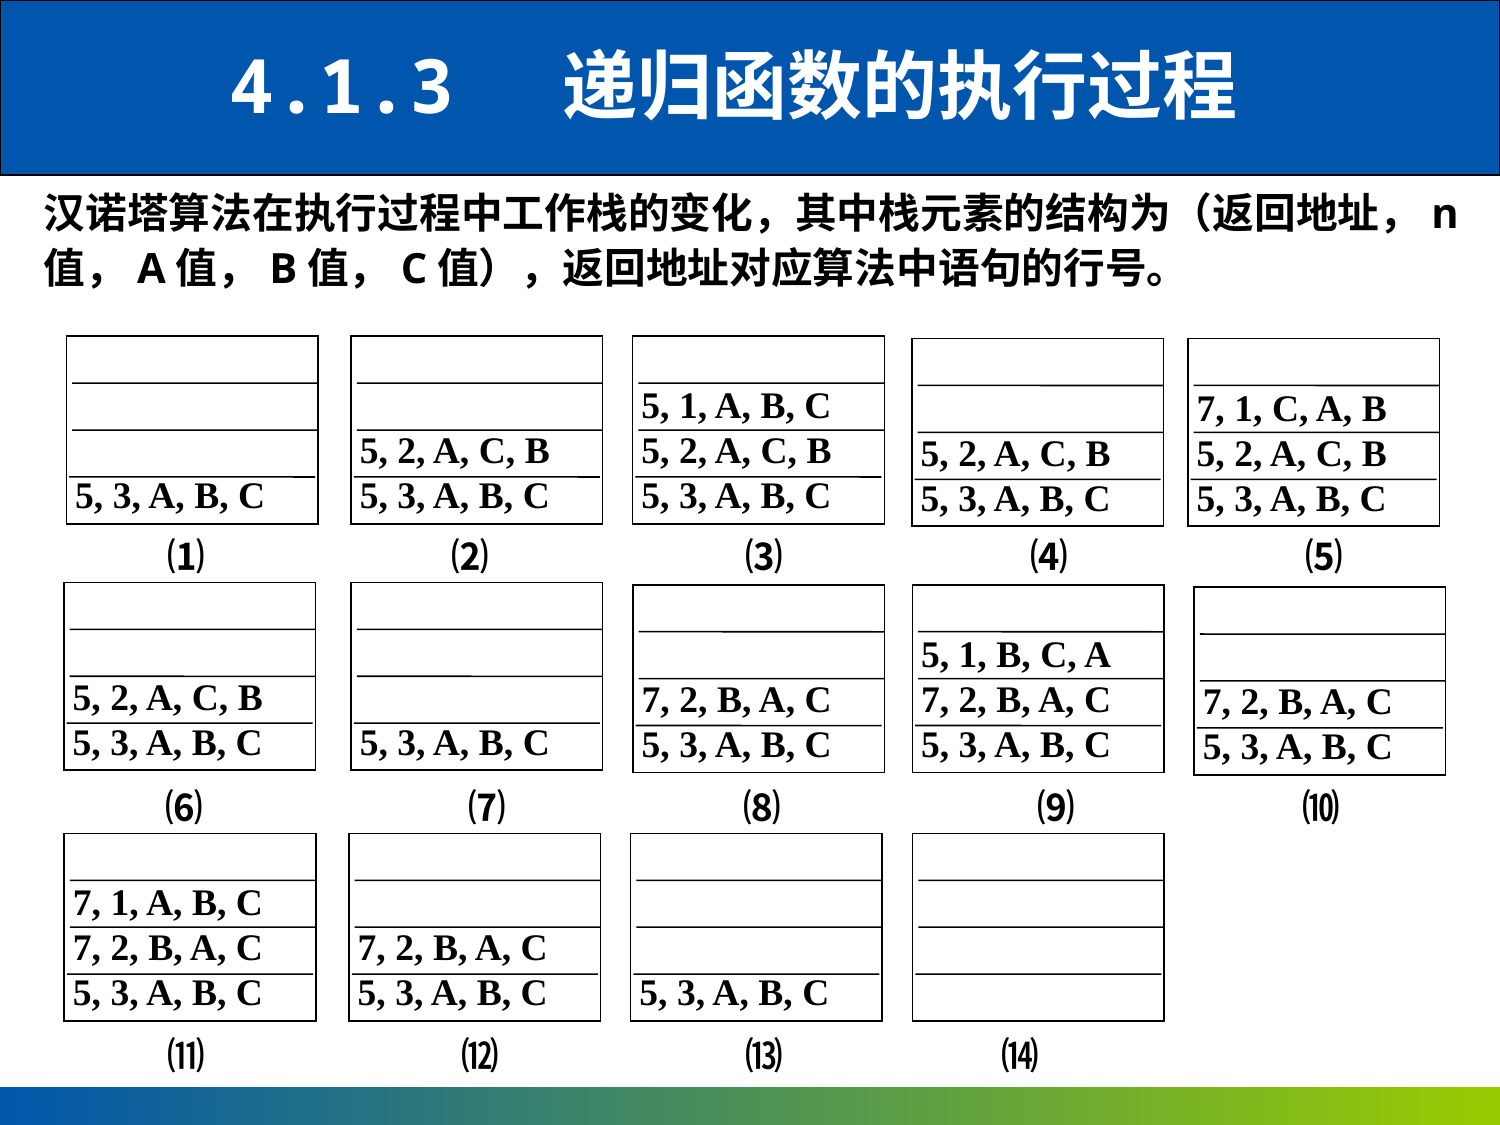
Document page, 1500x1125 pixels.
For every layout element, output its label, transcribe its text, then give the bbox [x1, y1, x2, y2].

text_box 4.1.3 递归函数的执行过程 [56, 31, 1427, 136]
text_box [63, 335, 1446, 1124]
text_box 汉诺塔算法在执行过程中工作栈的变化，其中栈元素的结构为（返回地址，n值，A值，B值，C值），返回地址对应算法中语句的行号。 [28, 174, 1491, 300]
